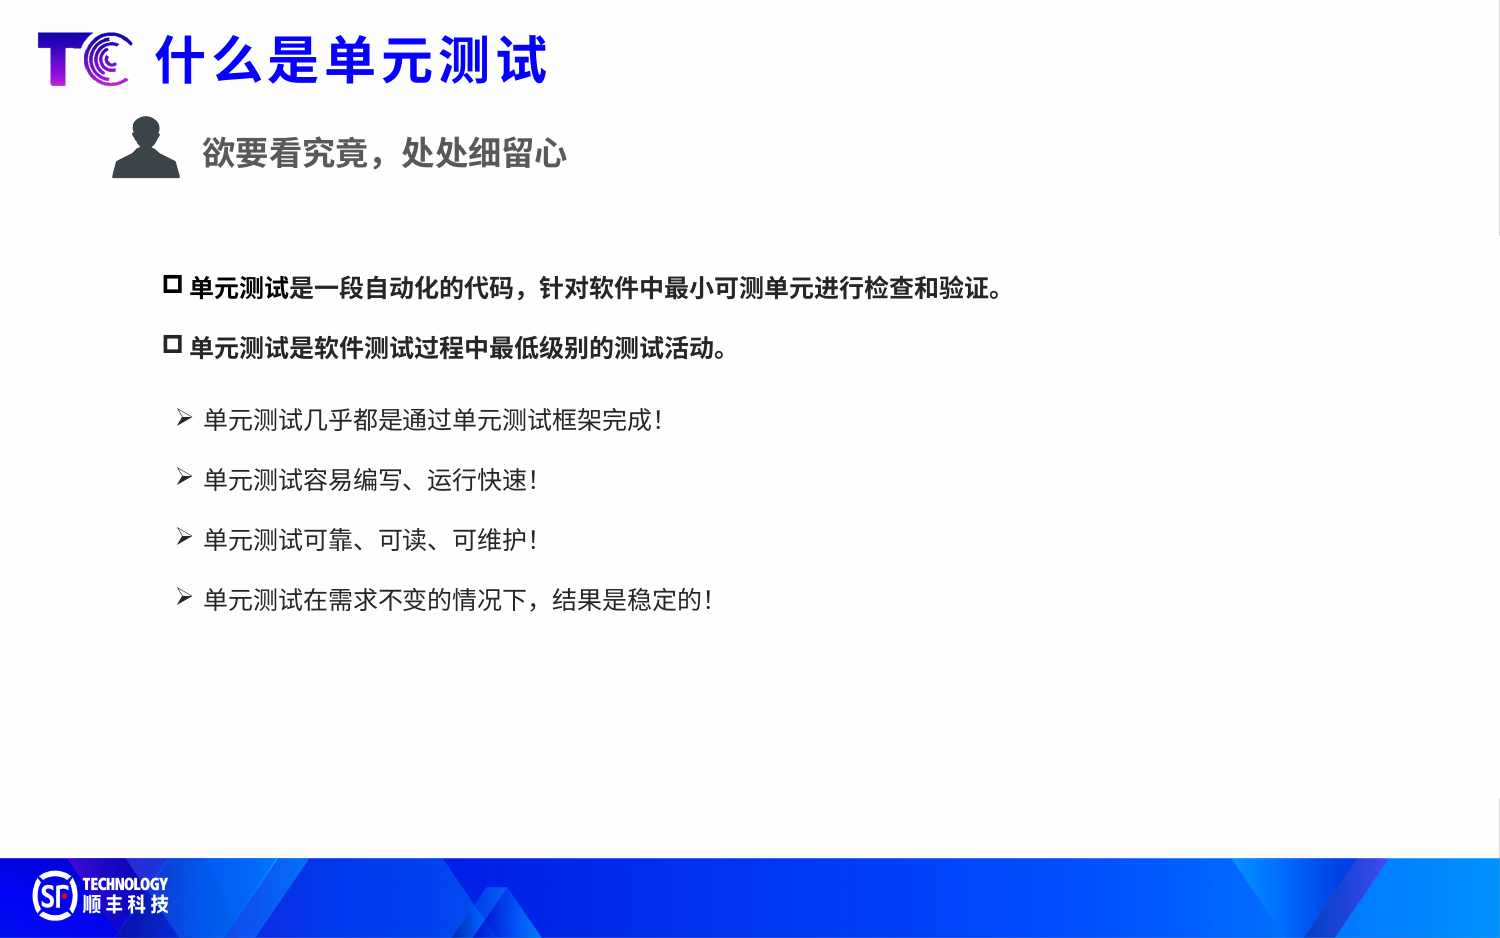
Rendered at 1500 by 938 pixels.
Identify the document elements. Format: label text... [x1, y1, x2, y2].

text_box 什么是单元测试 [142, 21, 629, 96]
picture [0, 0, 1500, 938]
text_box 单元测试是一段自动化的代码，针对软件中最小可测单元进行检查和验证。 单元测试是软件测试过程中最低级别的测试活动。 单元测试几乎都是通过单元测试框架完成！ 单元测试容易编写、运行快速！ 单元测试可靠、可读、可维护！ 单元测试在需求不变的情况下，结果是稳定的！ [150, 237, 1300, 621]
text_box 欲要看究竟，处处细留心 [191, 125, 581, 178]
text_box [112, 116, 180, 179]
